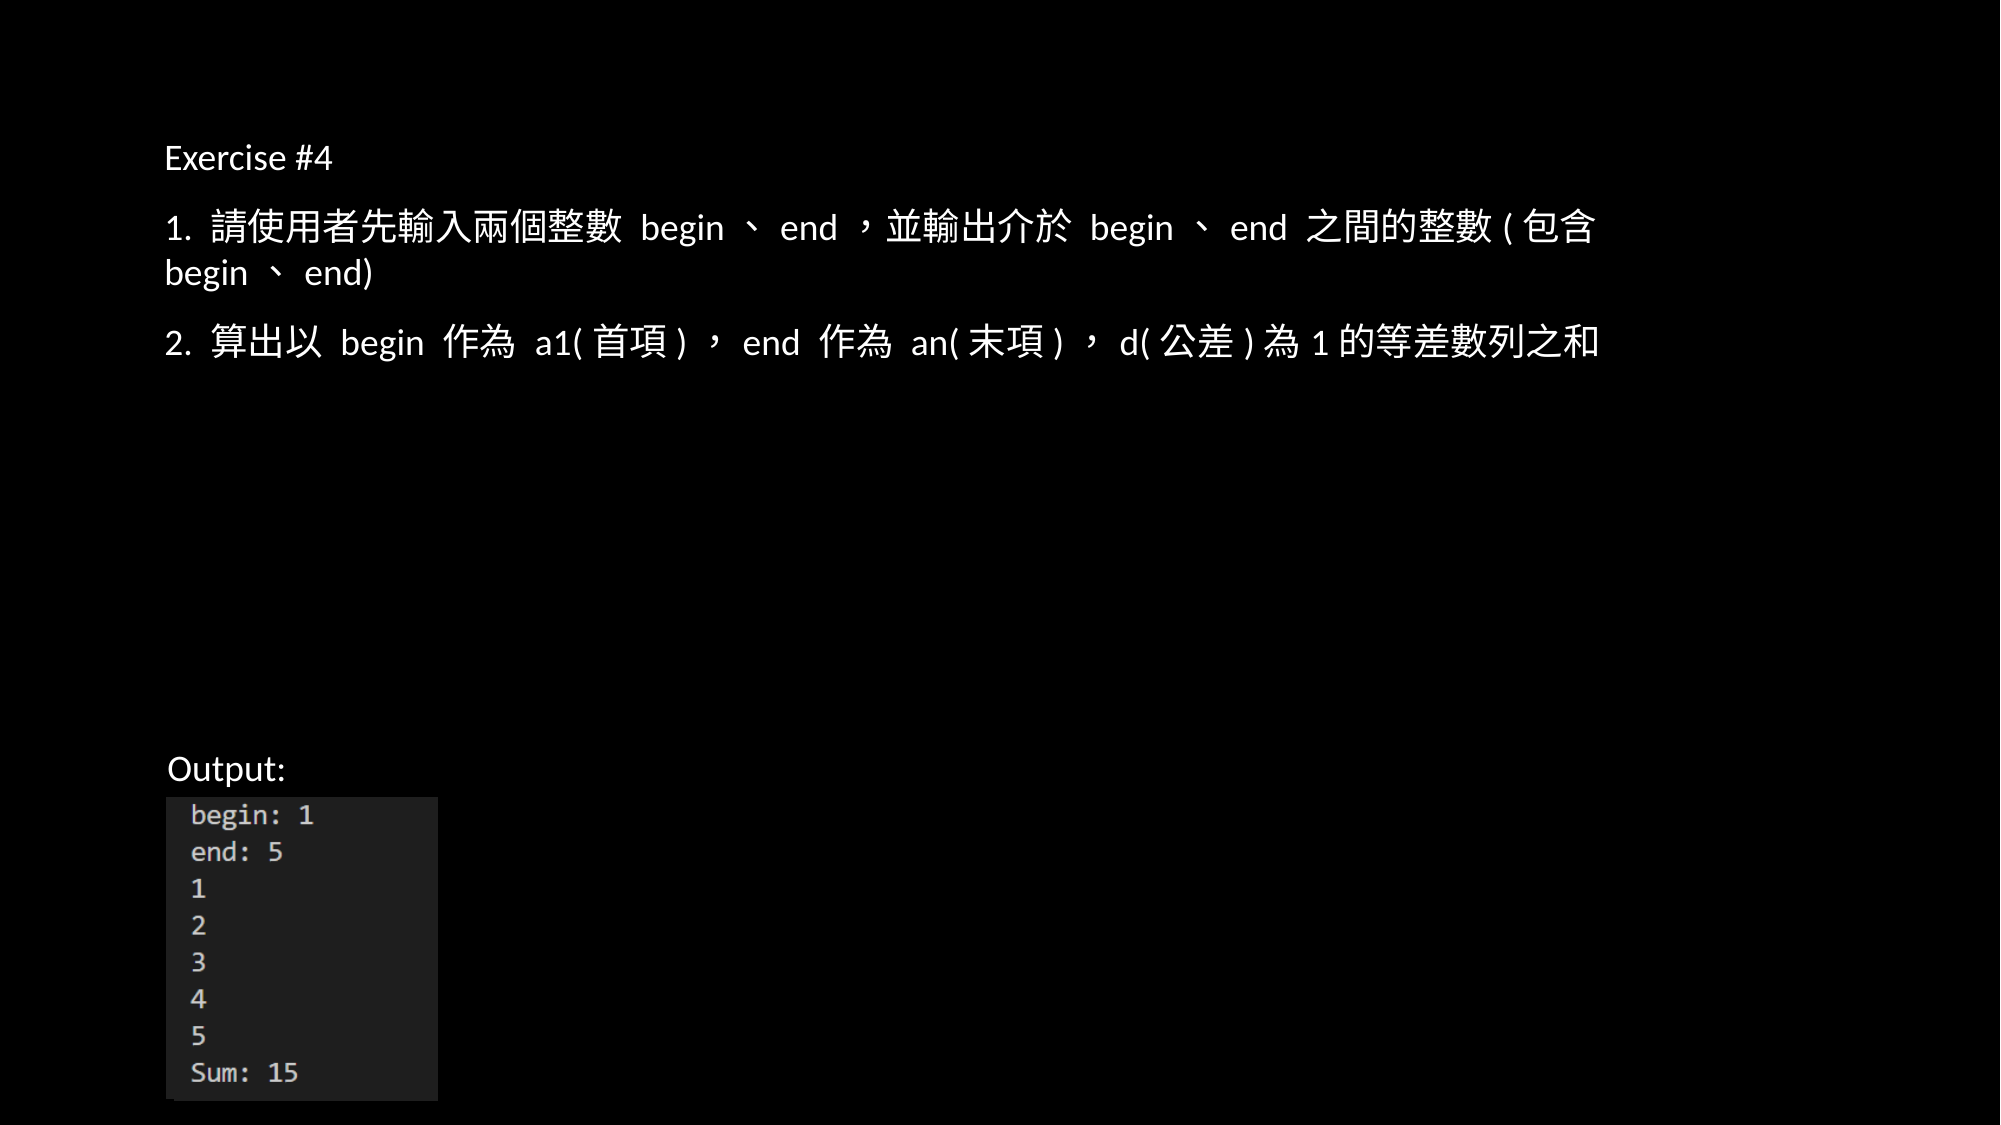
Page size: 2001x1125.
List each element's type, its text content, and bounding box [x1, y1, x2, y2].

picture [166, 797, 438, 1101]
text_box Output: [152, 737, 1153, 797]
text_box Exercise #4 1. 請使用者先輸入兩個整數 begin、end，並輸出介於 begin、end 之間的整數(包含begin、end) 2. 算出以 begin 作為 a1(首項)，end 作為 an(末項)，d(公差)為1的等差數列之和 [149, 125, 1698, 371]
